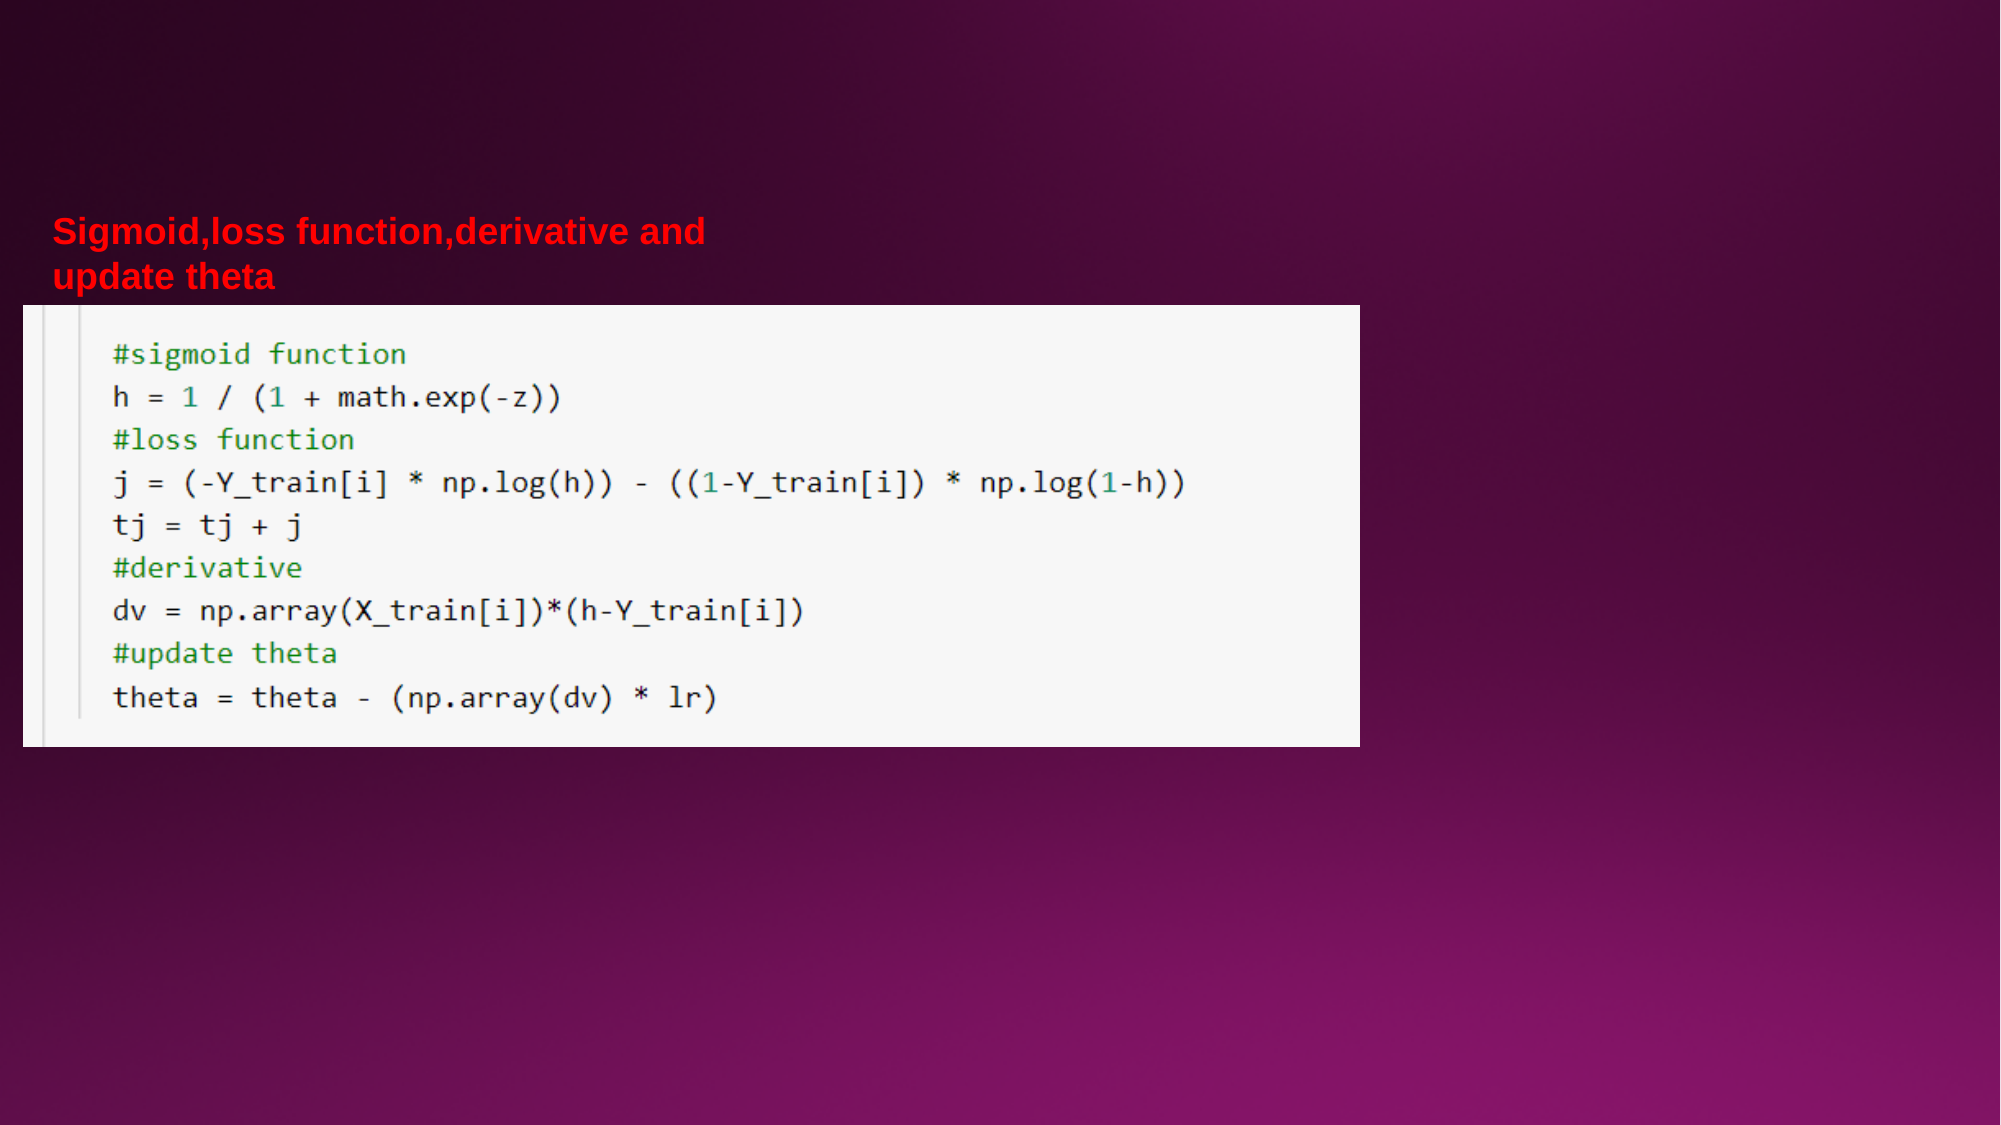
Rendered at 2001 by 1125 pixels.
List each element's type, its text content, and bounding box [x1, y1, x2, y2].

picture [0, 0, 2001, 1125]
text_box Sigmoid,loss function,derivative and update theta [37, 199, 738, 304]
